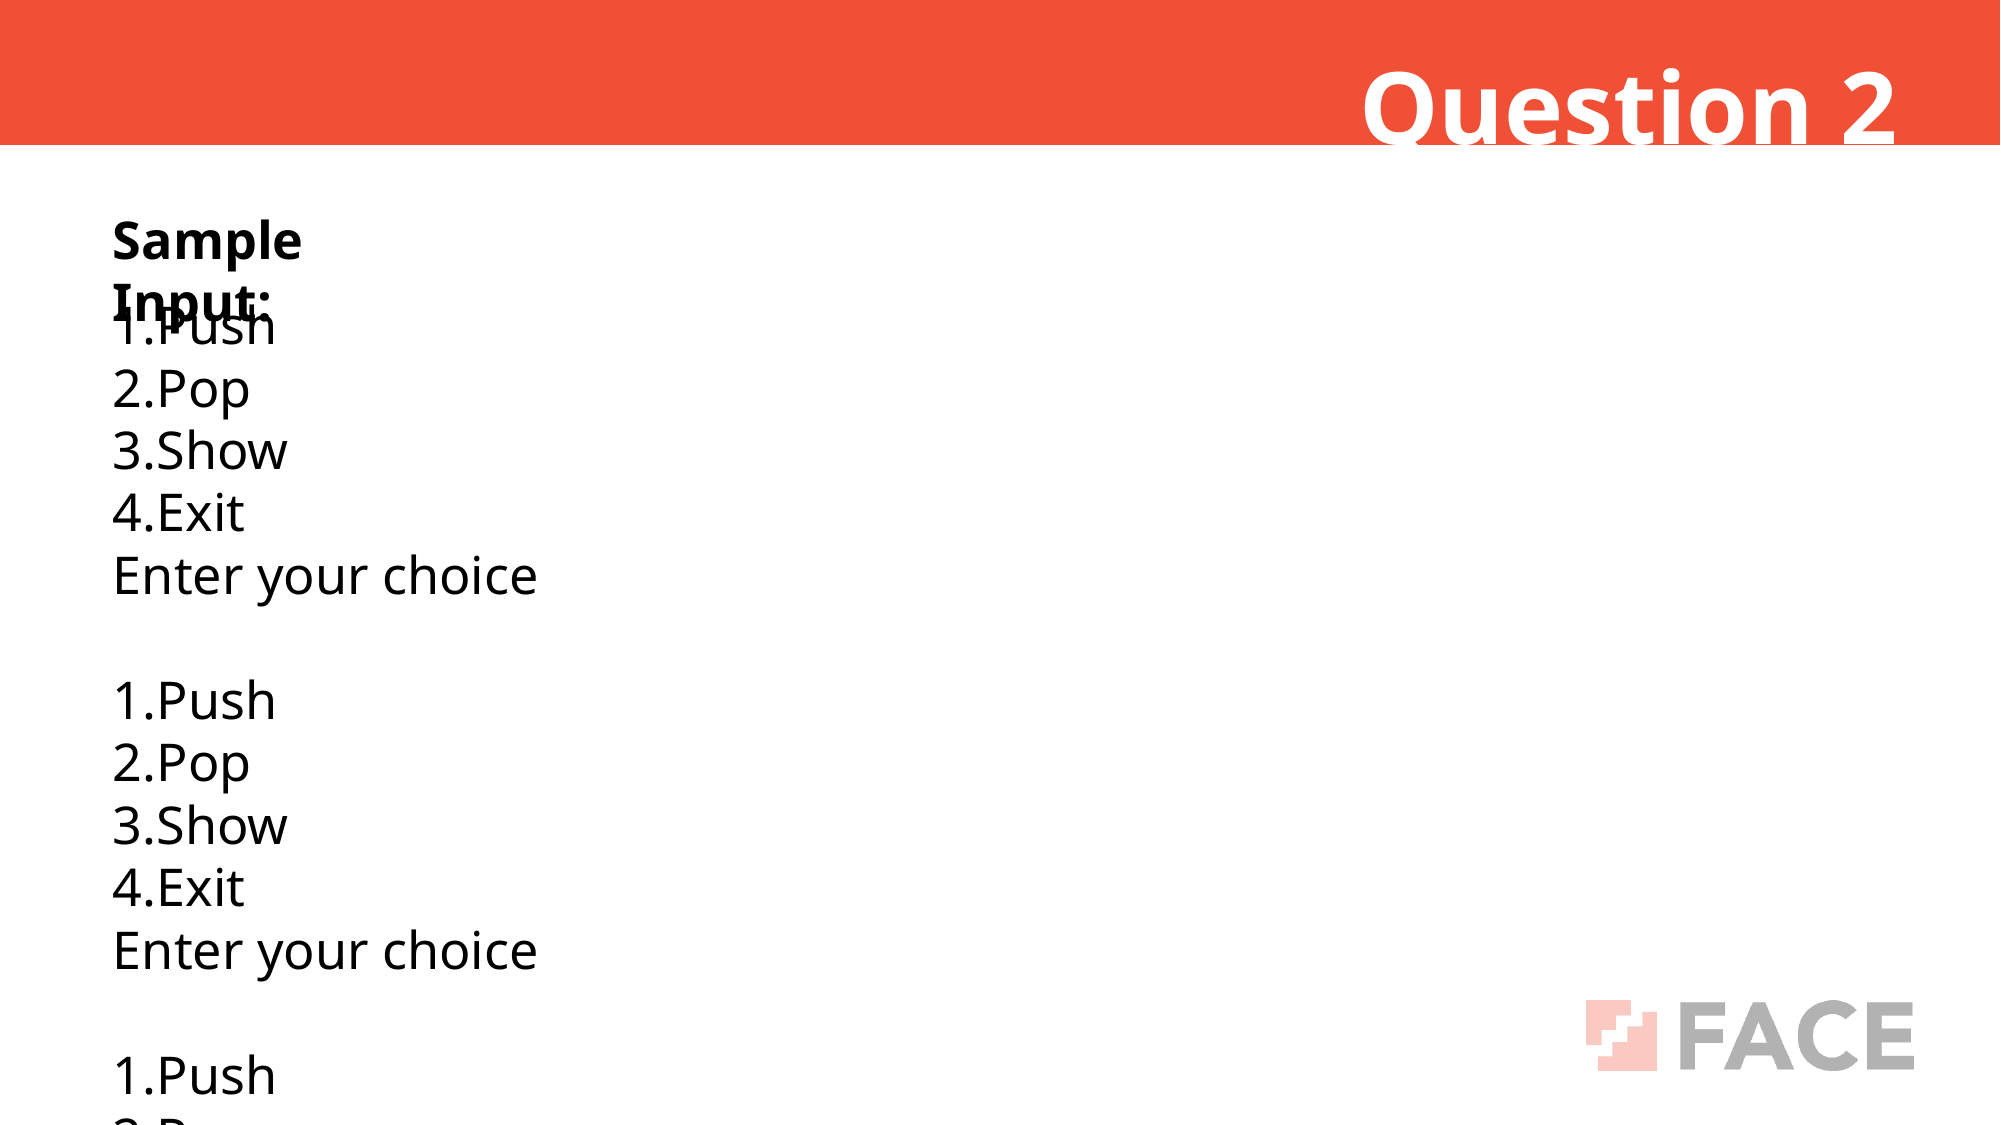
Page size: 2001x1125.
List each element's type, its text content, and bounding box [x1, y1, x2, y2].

text_box Sample Input: [98, 199, 463, 285]
picture [1586, 1000, 1914, 1072]
text_box Question 2 [638, 37, 1914, 173]
text_box [0, 0, 2000, 147]
text_box 1.Push 2.Pop 3.Show 4.Exit Enter your choice 1.Push 2.Pop 3.Show 4.Exit Enter your choice 1.Push 2.Pop 3.Show 4.Exit Enter your choice 1.Push 2.Pop 3.Show 4.Exit Enter your choice 14 7 23 1.Push 2.Pop 3.Show 4.Exit Enter your choice 1.Push 2.Pop 3.Show 4.Exit Enter your choice 1.Push 2.Pop 3.Show 4.Exit Enter your choice 1.Push 2.Pop 3.Show 4.Exit Enter your choice Queue is empty.. 1.Push 2.Pop 3.Show 4.Exit Enter your choice No elements to display 1.Push 2.Pop 3.Show 4.Exit Enter your choice Exiting.... [98, 285, 925, 1125]
